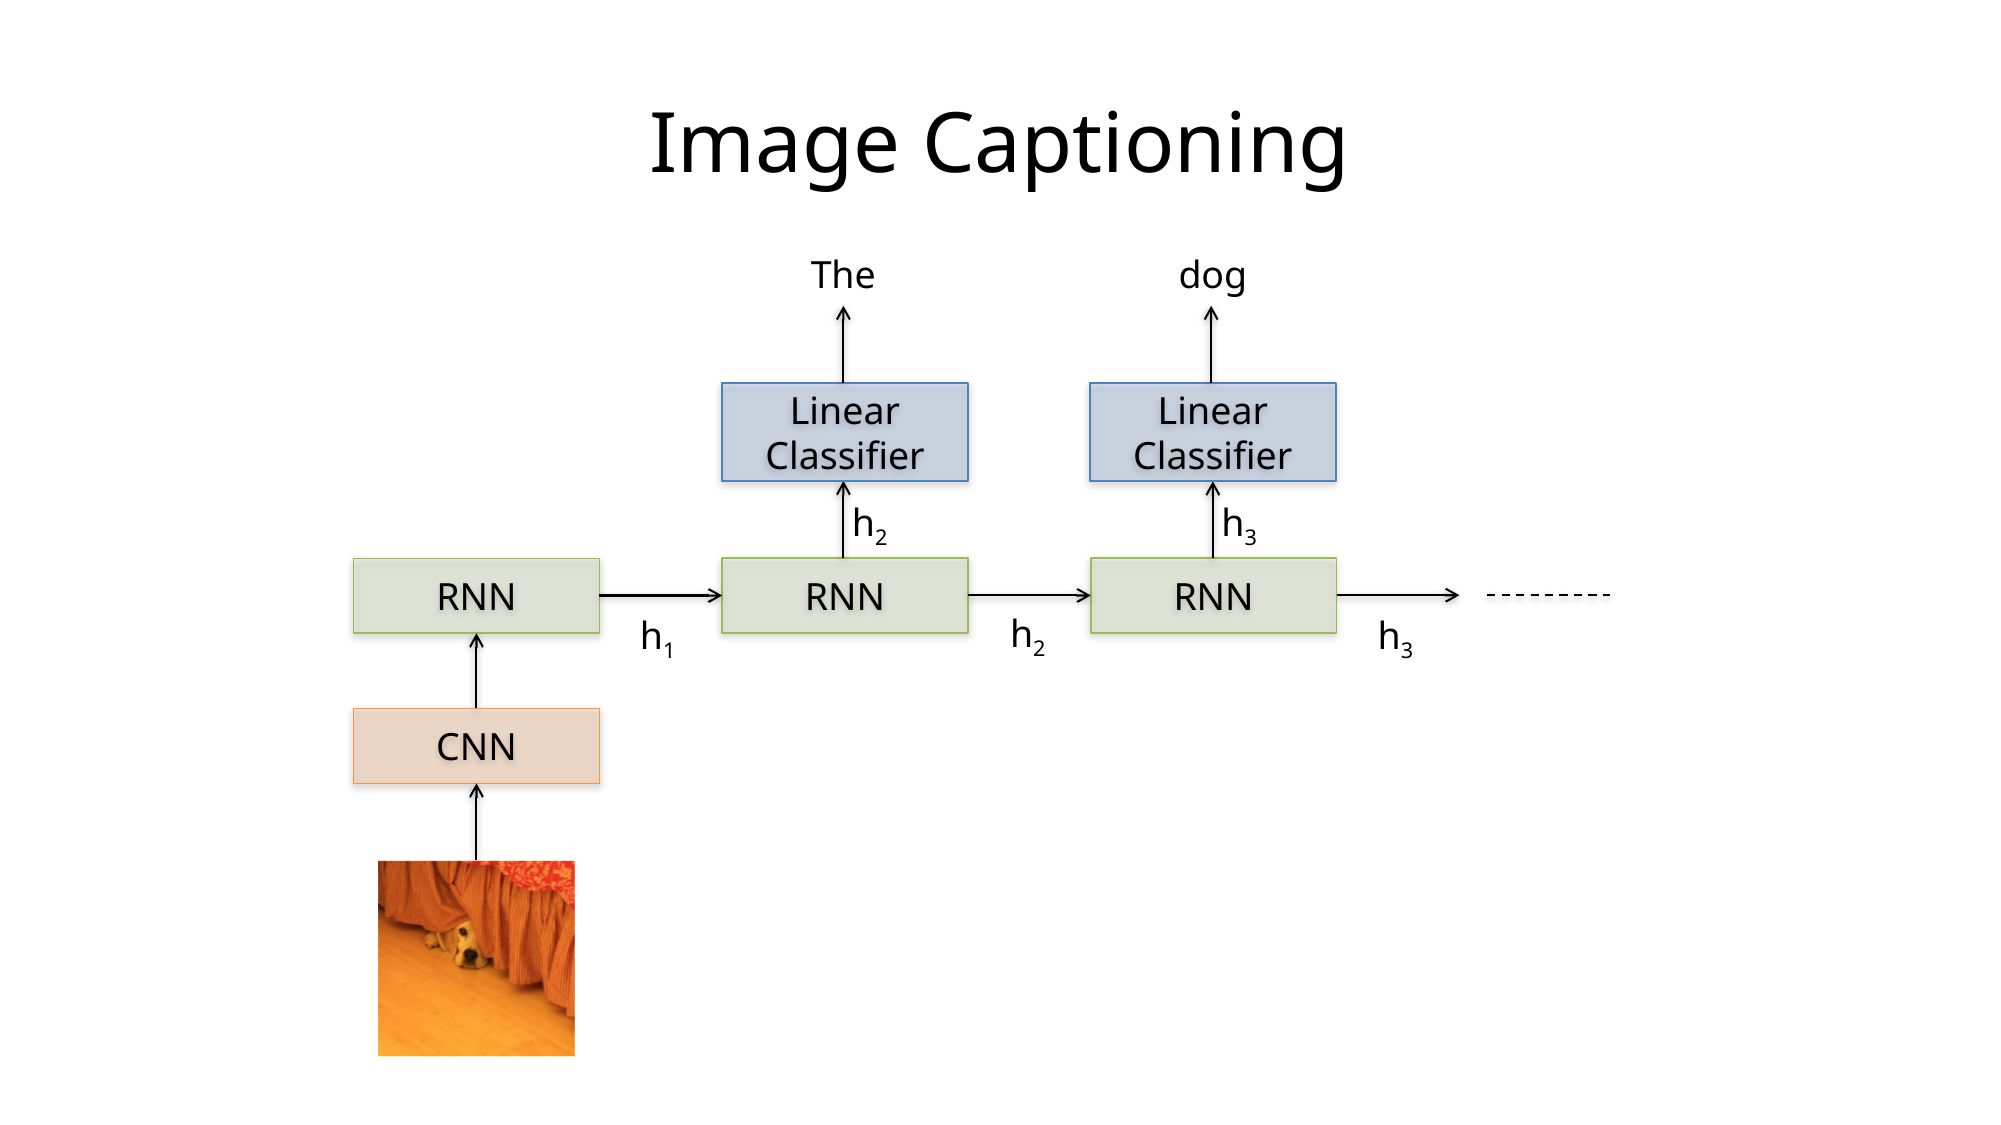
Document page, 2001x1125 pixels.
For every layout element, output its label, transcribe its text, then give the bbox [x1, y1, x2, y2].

text_box h1 [625, 604, 691, 671]
text_box h2 [995, 604, 1061, 669]
text_box h3 [1218, 491, 1272, 558]
text_box RNN [721, 557, 969, 634]
picture [378, 860, 575, 1057]
text_box h2 [848, 491, 903, 558]
text_box h3 [1362, 604, 1429, 671]
text_box Linear Classifier [1089, 382, 1337, 482]
title Image Captioning [324, 45, 1675, 233]
text_box [330, 233, 1674, 943]
text_box dog [1163, 243, 1262, 303]
text_box CNN [353, 708, 600, 784]
text_box RNN [1090, 557, 1337, 634]
text_box The [796, 243, 891, 303]
text_box Linear Classifier [721, 382, 969, 482]
